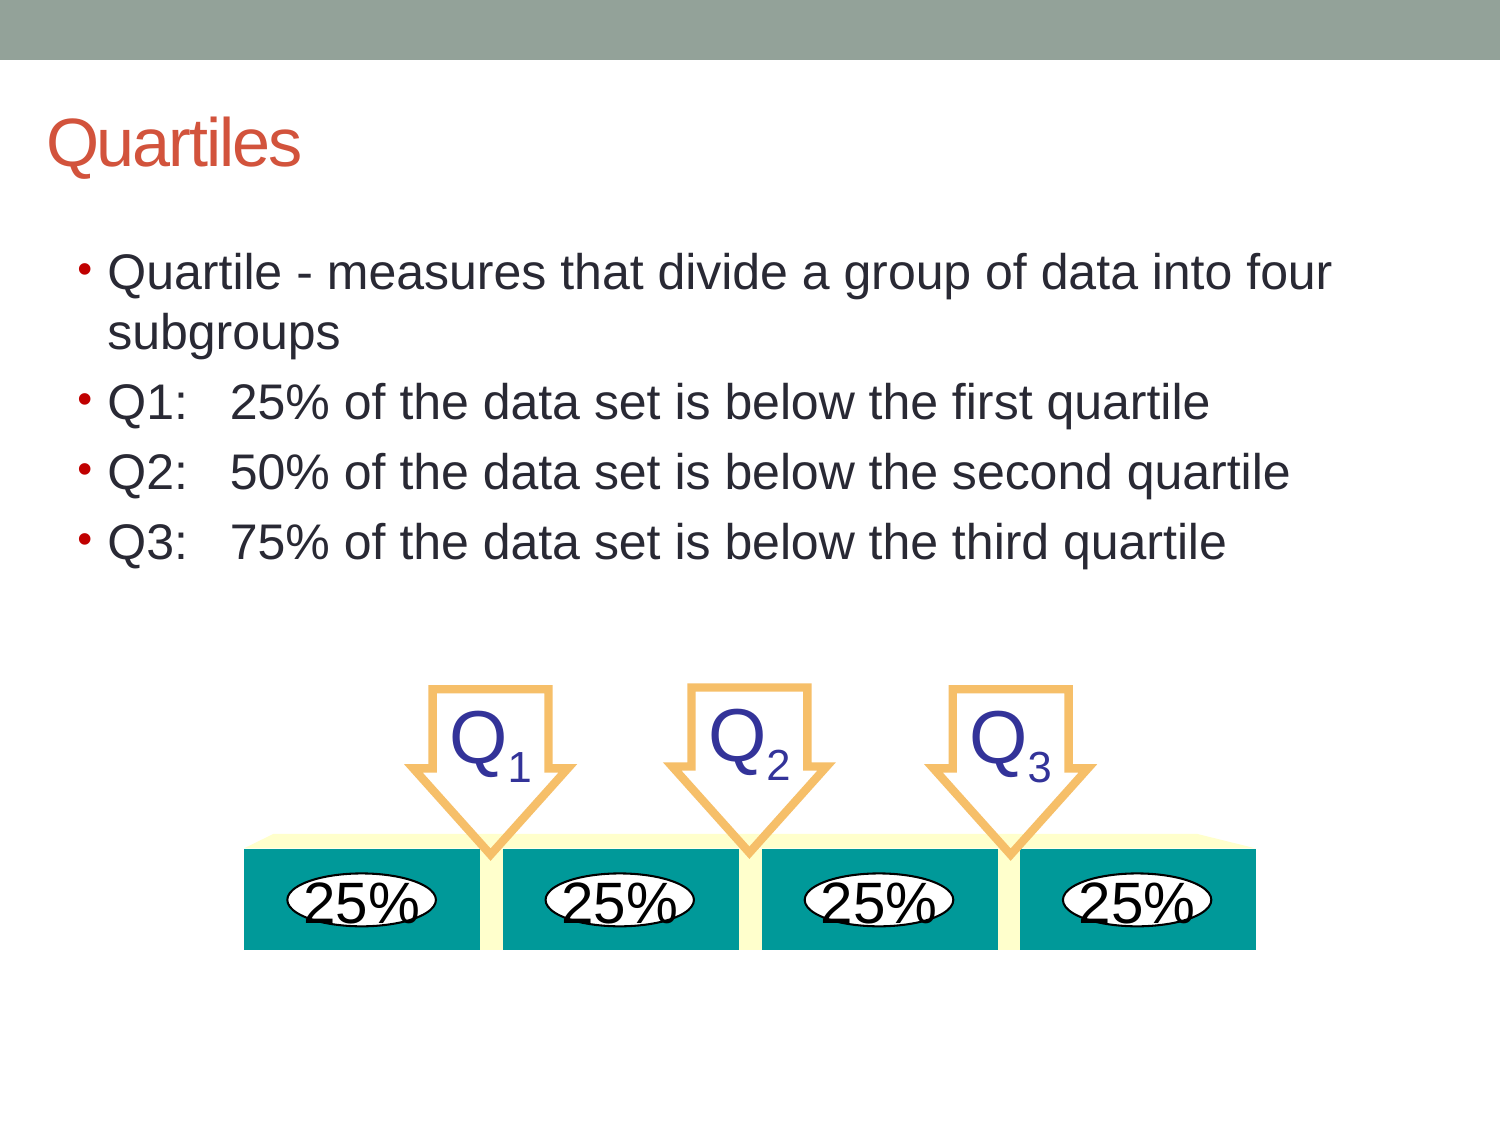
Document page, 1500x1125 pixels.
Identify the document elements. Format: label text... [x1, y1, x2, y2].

title Quartiles [31, 90, 1468, 188]
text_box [243, 687, 1257, 951]
list Quartile - measures that divide a group of data into four subgroups Q1: 25% of the data set is below the first quartile Q2: 50% of the data set is below the second quartile Q3: 75% of the data set is below the third quartile [62, 231, 1438, 595]
